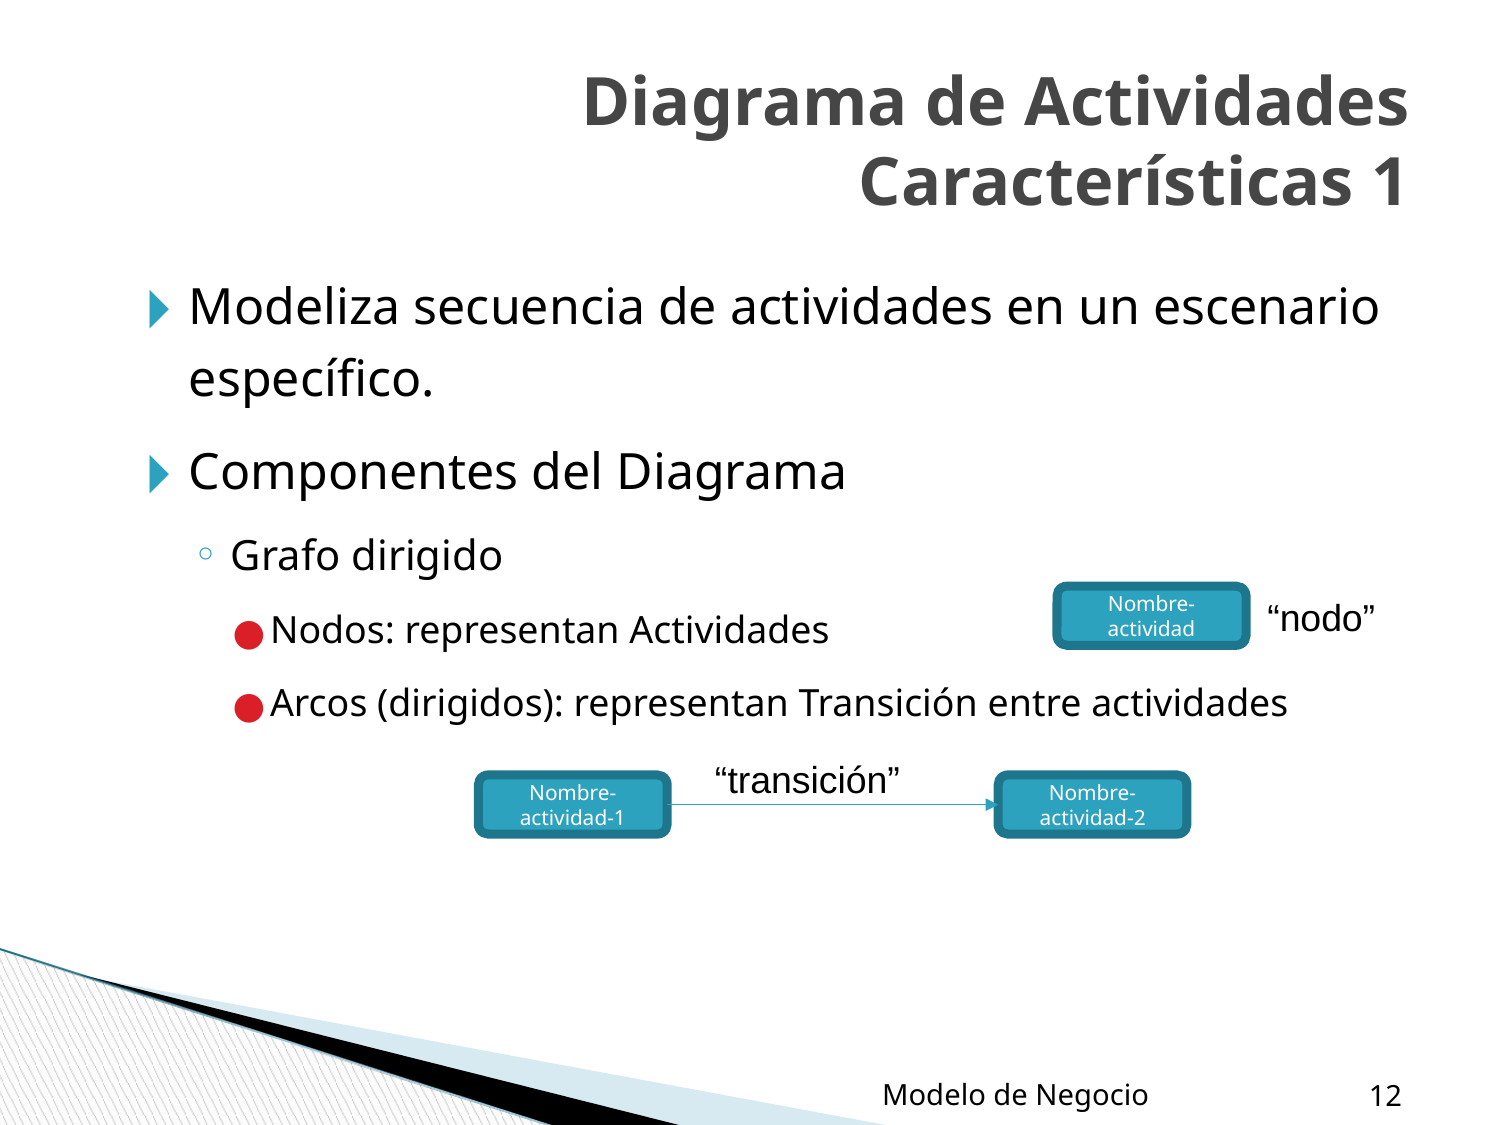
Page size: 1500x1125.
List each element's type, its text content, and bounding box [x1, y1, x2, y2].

text_box Nombre-actividad-1 [478, 774, 668, 835]
title Diagrama de Actividades Características 1 [75, 45, 1425, 233]
text_box “nodo” [1252, 586, 1392, 647]
text_box Nombre-actividad-2 [998, 774, 1187, 835]
text_box Modelo de Negocio [809, 1058, 1223, 1119]
text_box Nombre-actividad [1056, 586, 1247, 646]
text_box ‹#› [1316, 1065, 1418, 1125]
text_box “transición” [699, 748, 919, 804]
list Modeliza secuencia de actividades en un escenario específico. Componentes del Diagrama Grafo dirigido Nodos: representan Actividades Arcos (dirigidos): representan Transición entre actividades [114, 255, 1425, 965]
picture [0, 947, 559, 1125]
